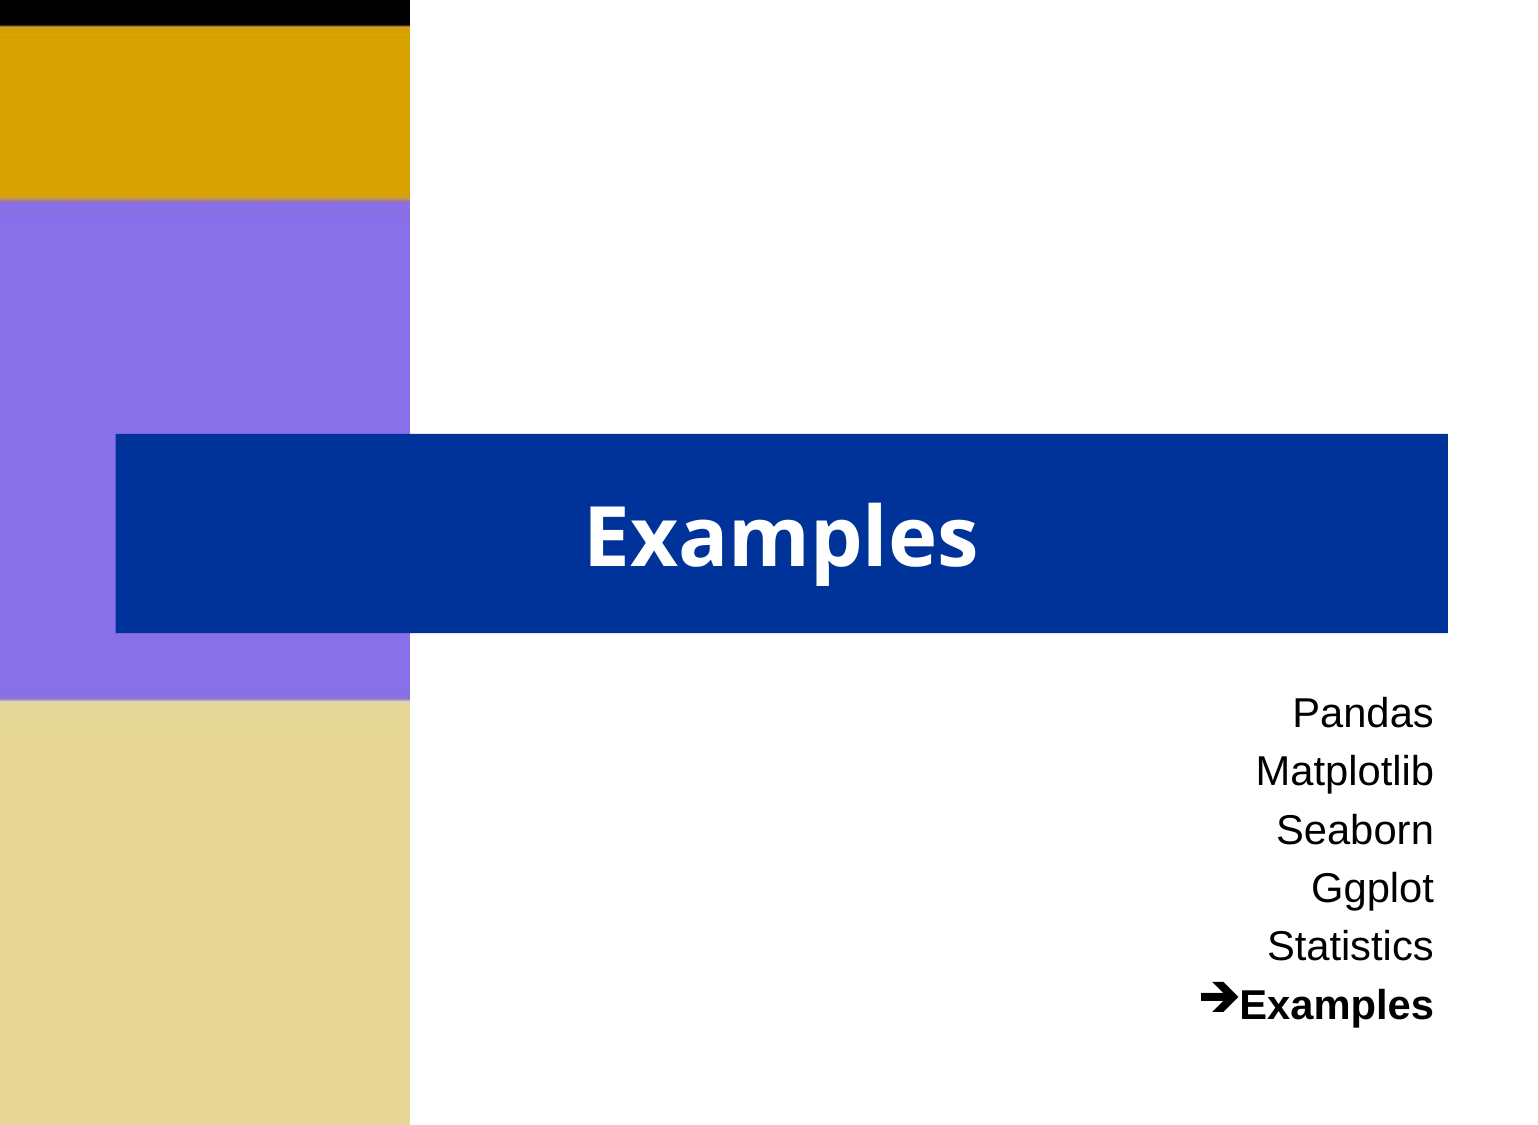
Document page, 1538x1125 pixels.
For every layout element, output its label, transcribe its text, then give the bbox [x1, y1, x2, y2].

subtitle Pandas Matplotlib Seaborn Ggplot Statistics Examples [387, 677, 1450, 1048]
title Examples [115, 433, 1449, 634]
picture [0, 0, 410, 1125]
